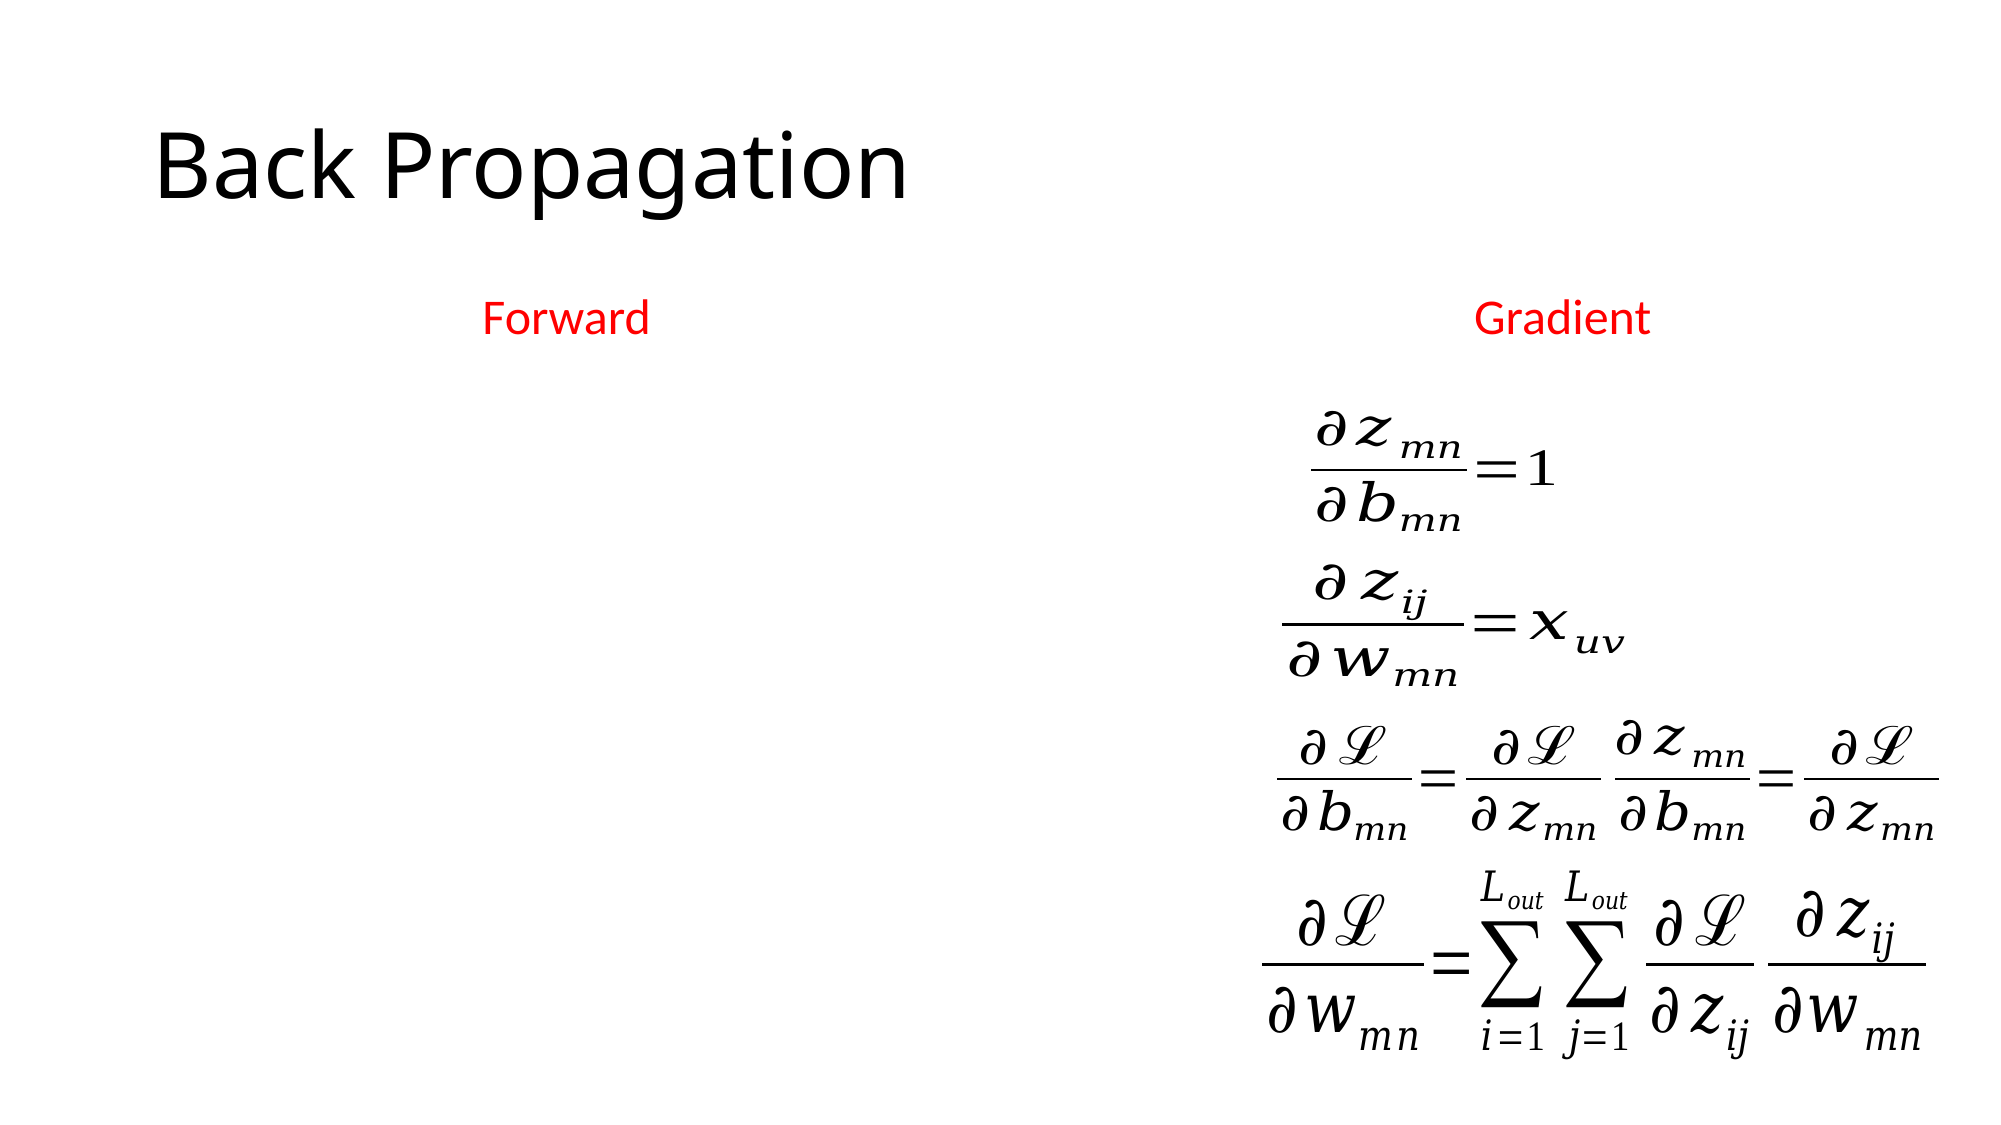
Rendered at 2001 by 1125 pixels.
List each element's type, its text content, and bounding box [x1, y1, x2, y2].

text_box Gradient [1406, 277, 1719, 352]
text_box Forward [410, 277, 723, 352]
title Back Propagation [137, 59, 1863, 278]
